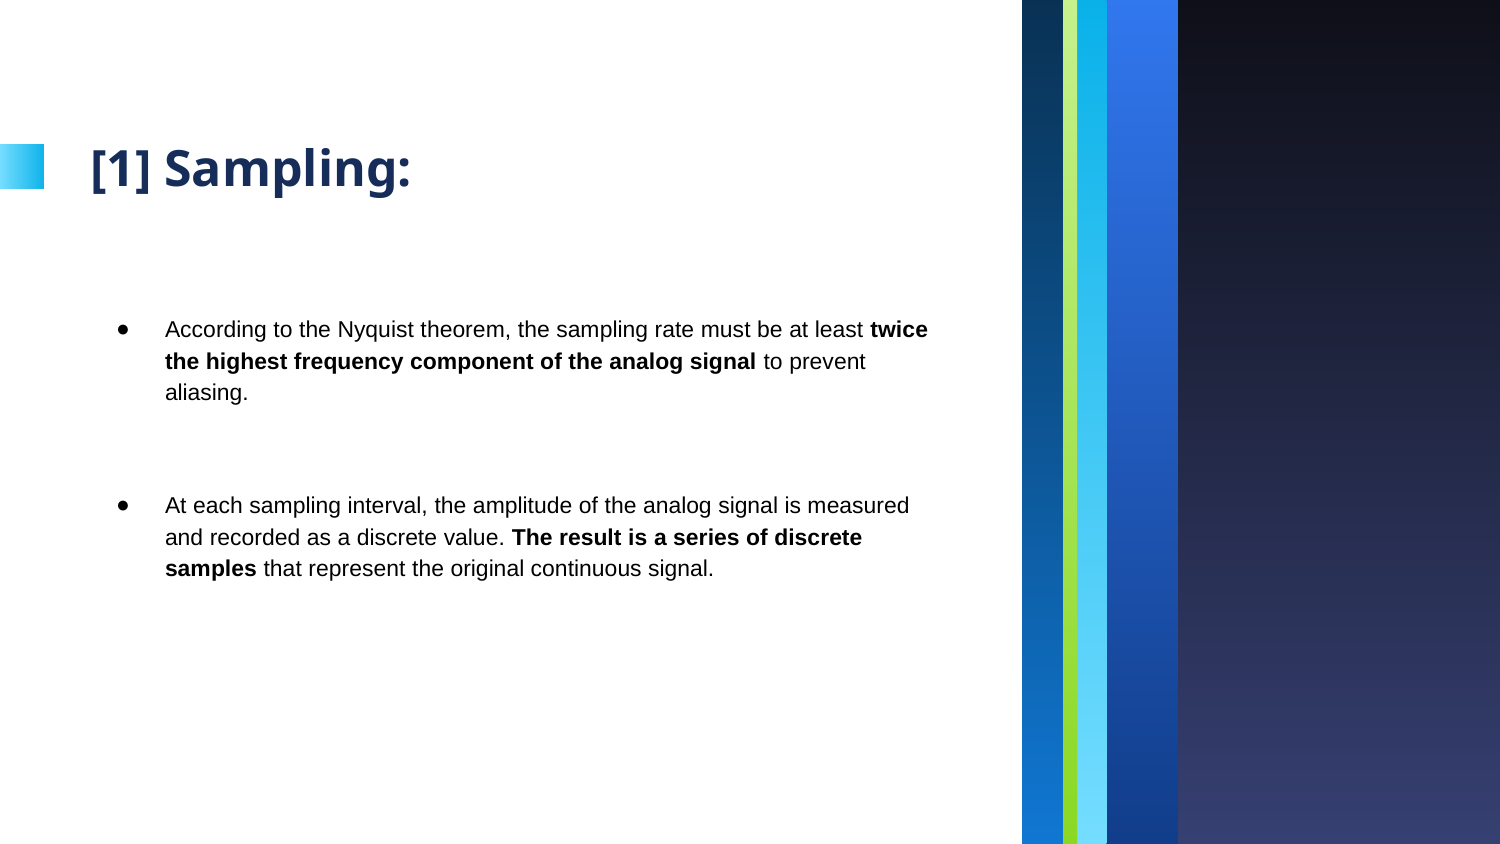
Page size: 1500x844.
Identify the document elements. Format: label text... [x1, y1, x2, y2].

title [1] Sampling: [75, 92, 945, 212]
list According to the Nyquist theorem, the sampling rate must be at least twice the highest frequency component of the analog signal to prevent aliasing. At each sampling interval, the amplitude of the analog signal is measured and recorded as a discrete value. The result is a series of discrete samples that represent the original continuous signal. [75, 295, 945, 815]
